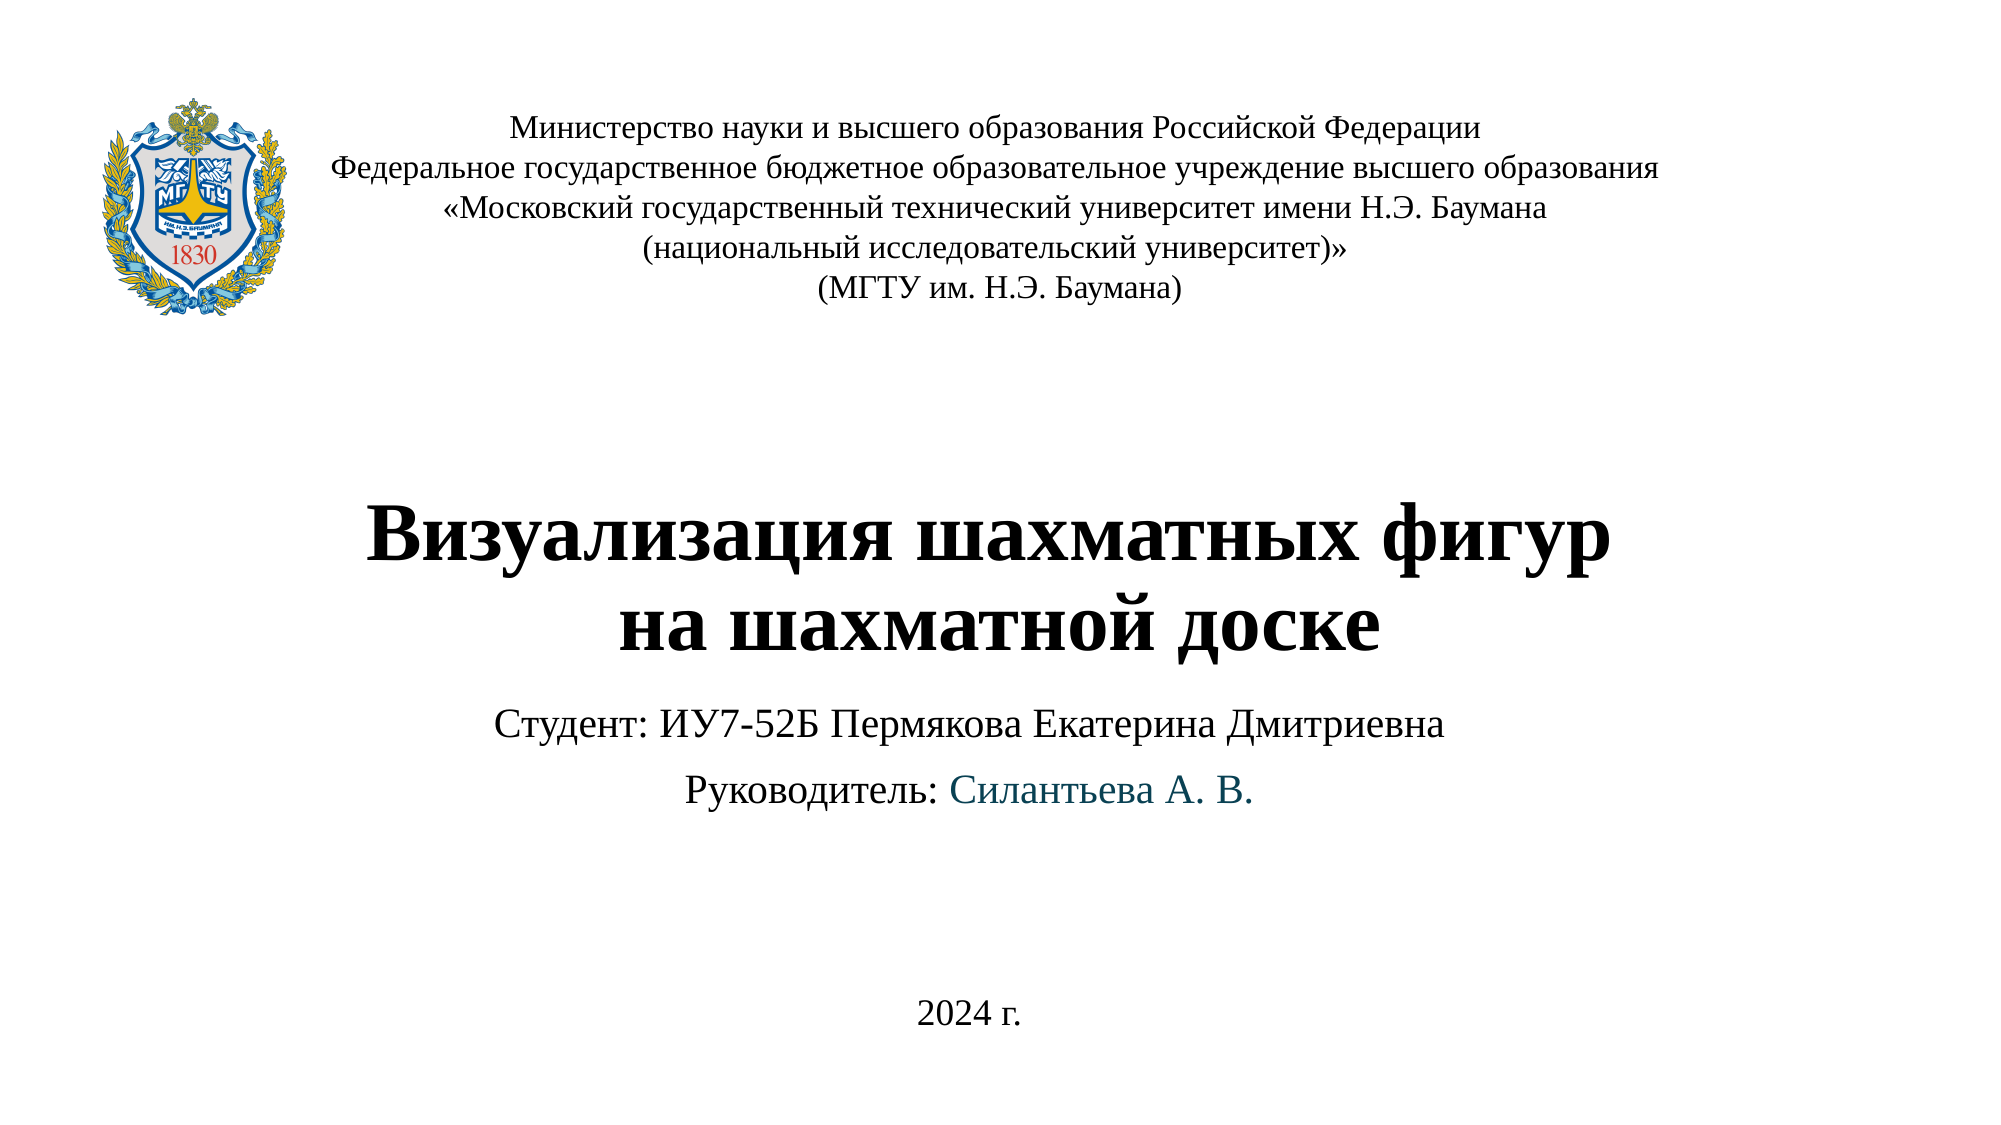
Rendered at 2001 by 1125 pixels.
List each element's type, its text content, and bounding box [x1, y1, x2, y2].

text_box 2024 г. [249, 980, 1689, 1041]
text_box Министерство науки и высшего образования Российской Федерации Федеральное государственное бюджетное образовательное учреждение высшего образования «Московский государственный технический университет имени Н.Э. Баумана (национальный исследовательский университет)» (МГТУ им. Н.Э. Баумана) [310, 98, 1689, 313]
subtitle Студент: ИУ7-52Б Пермякова Екатерина Дмитриевна Руководитель: Силантьева А. В. [249, 694, 1689, 846]
picture [102, 98, 287, 316]
title Визуализация шахматных фигур на шахматной доске [310, 449, 1689, 676]
